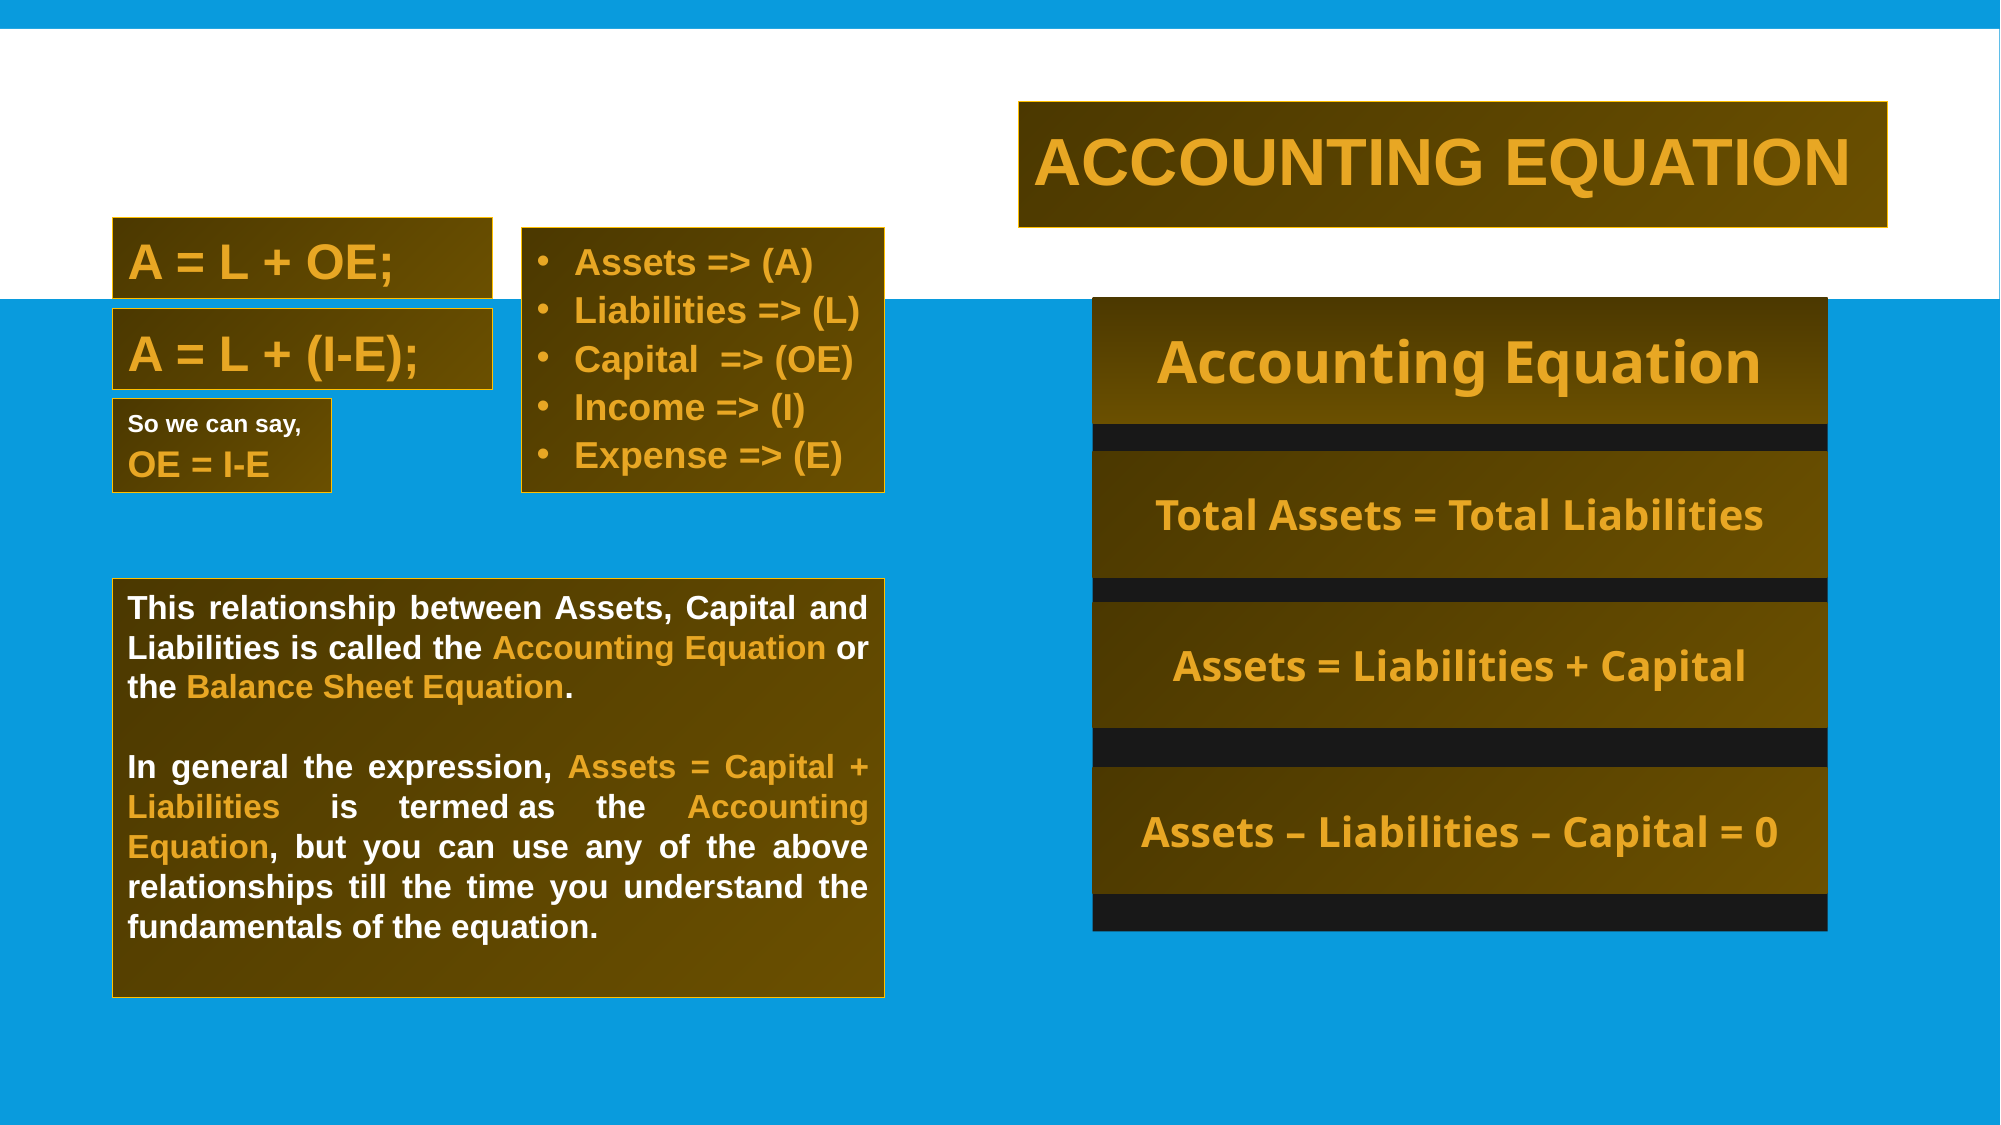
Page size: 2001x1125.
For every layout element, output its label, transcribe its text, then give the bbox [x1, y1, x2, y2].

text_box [1092, 296, 1828, 894]
title Accounting Equation [1018, 101, 1888, 228]
text_box A = L + (I-E); [112, 308, 493, 390]
text_box This relationship between Assets, Capital and Liabilities is called the Accounting Equation or the Balance Sheet Equation. In general the expression, Assets = Capital + Liabilities is termed as the Accounting Equation, but you can use any of the above relationships till the time you understand the fundamentals of the equation. [112, 578, 885, 998]
text_box A = L + OE; [112, 217, 493, 299]
text_box Assets => (A) Liabilities => (L) Capital => (OE) Income => (I) Expense => (E) [521, 227, 885, 493]
text_box [1092, 902, 1829, 932]
list So we can say, OE = I-E [112, 398, 332, 493]
